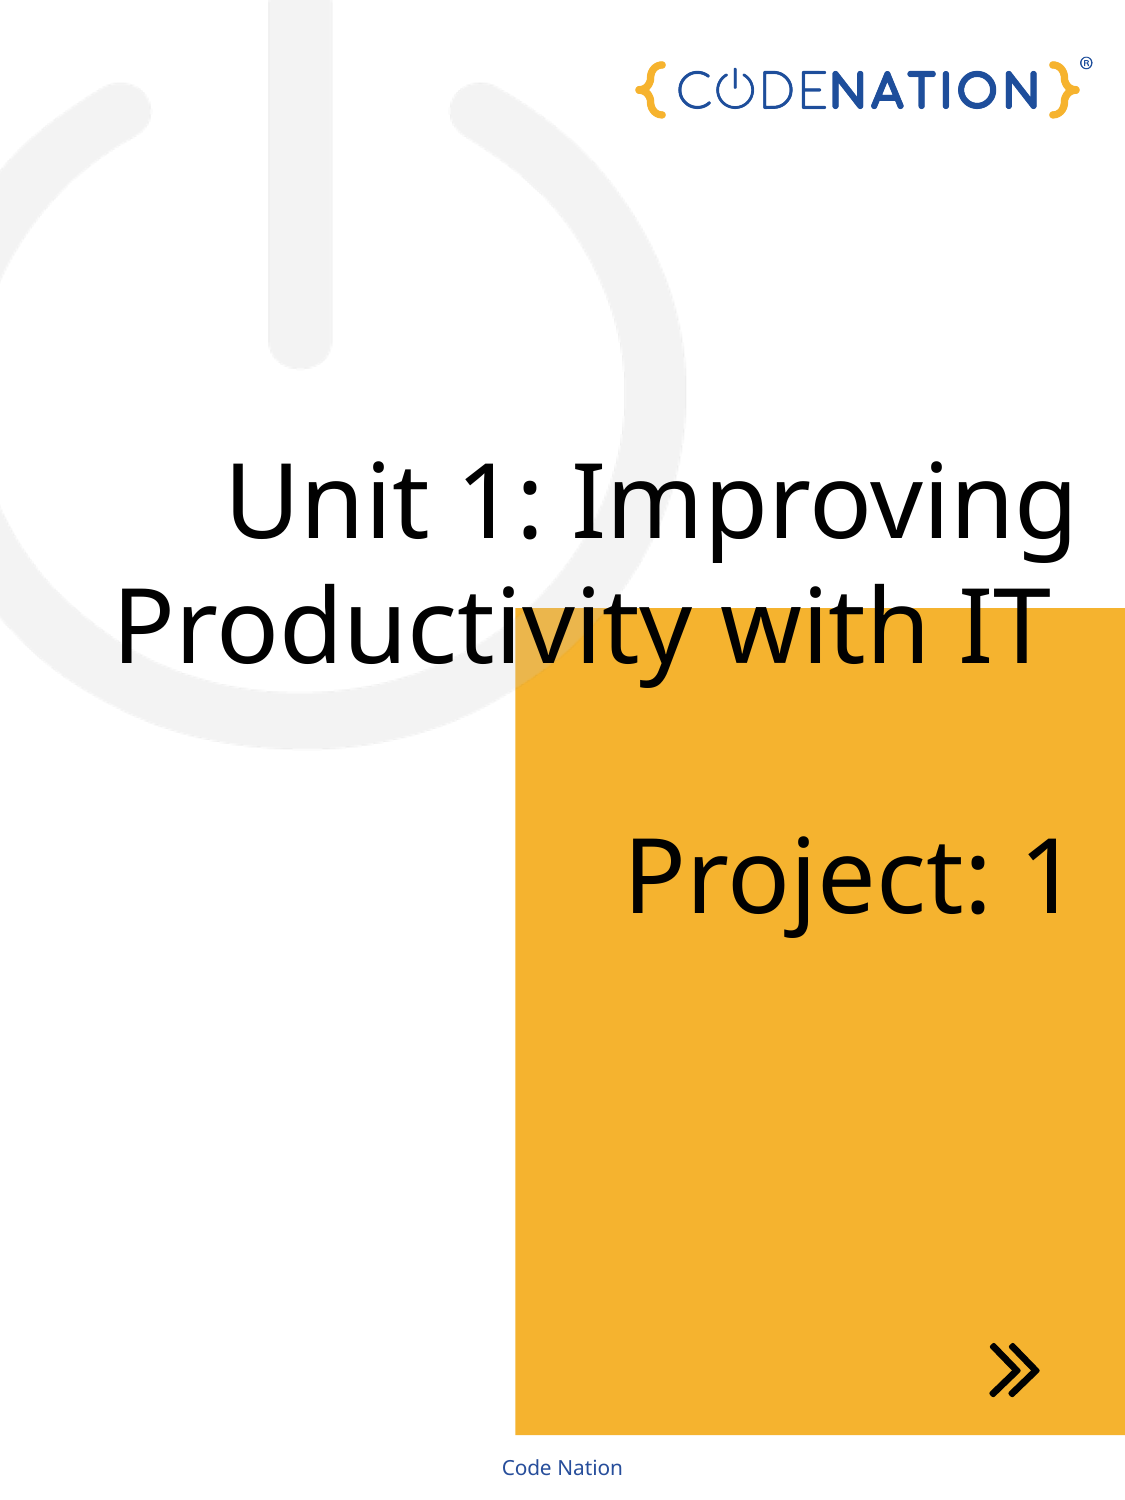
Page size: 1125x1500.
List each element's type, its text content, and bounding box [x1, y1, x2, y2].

text_box [513, 606, 1125, 1437]
picture [0, 0, 1095, 770]
text_box Code Nation [66, 1446, 1059, 1487]
text_box Unit 1: Improving Productivity with IT Project: 1 [0, 426, 1094, 942]
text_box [975, 1351, 1031, 1389]
